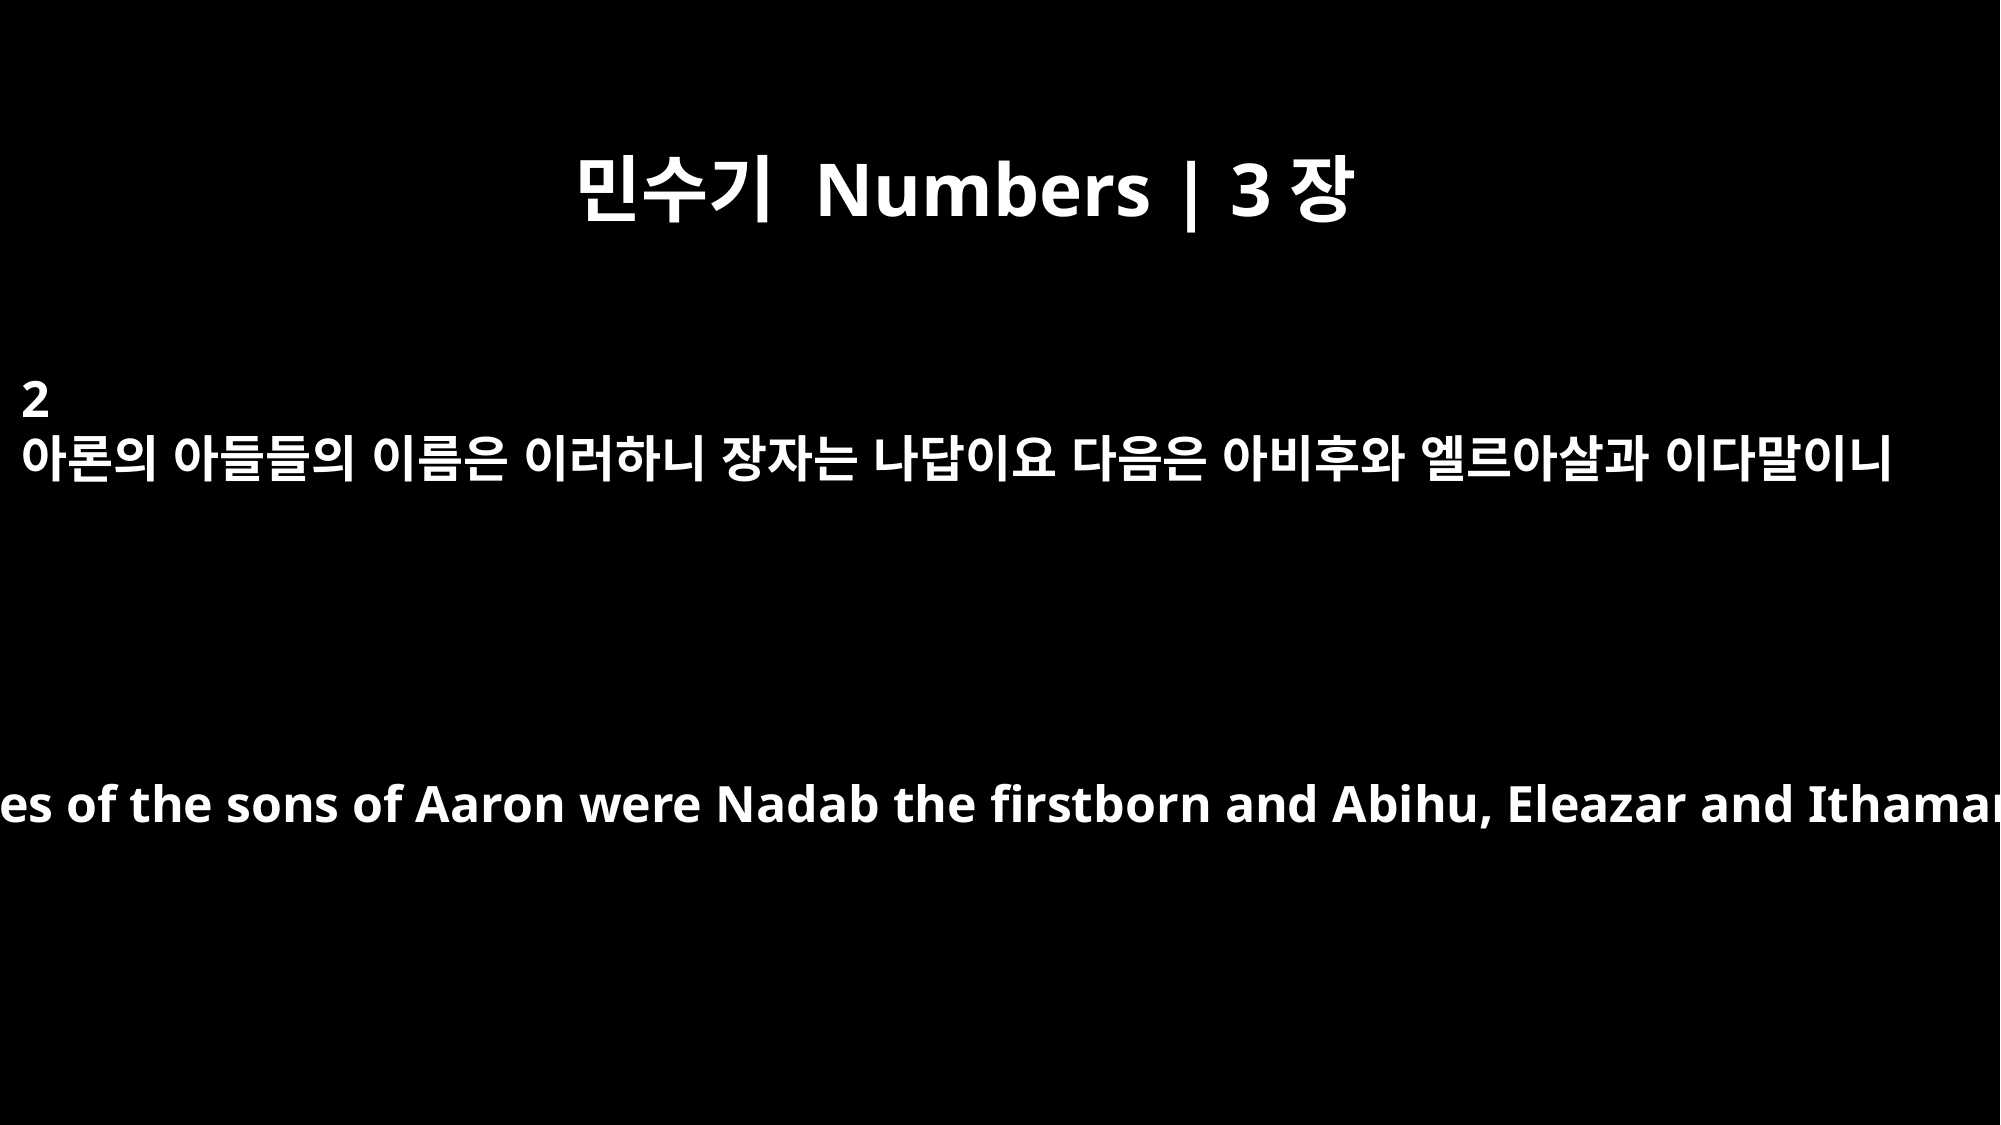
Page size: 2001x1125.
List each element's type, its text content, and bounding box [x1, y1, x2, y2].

text_box 민수기 Numbers | 3장 [559, 136, 1373, 239]
text_box The names of the sons of Aaron were Nadab the firstborn and Abihu, Eleazar and Ithamar. [0, 764, 2000, 840]
text_box 2 아론의 아들들의 이름은 이러하니 장자는 나답이요 다음은 아비후와 엘르아살과 이다말이니 [6, 359, 1911, 495]
